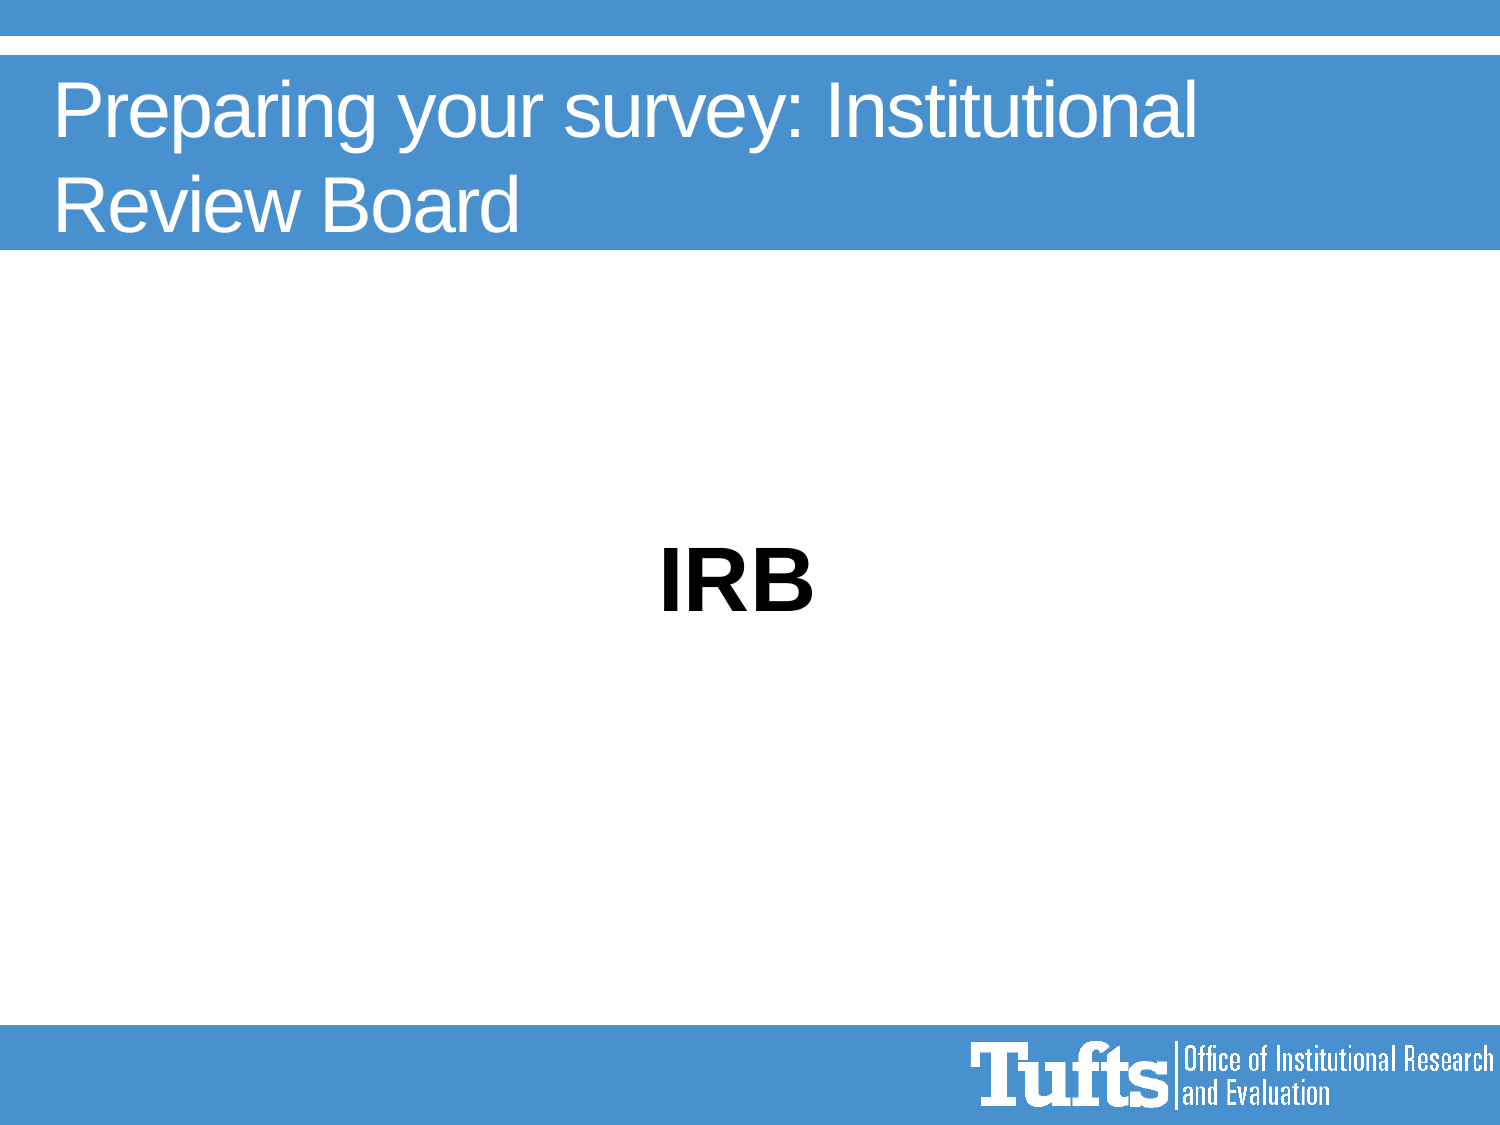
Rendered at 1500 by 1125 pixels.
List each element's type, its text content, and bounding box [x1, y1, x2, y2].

list IRB [50, 262, 1425, 1000]
picture [970, 1041, 1169, 1111]
picture [1181, 1039, 1500, 1111]
title Preparing your survey: Institutional Review Board [37, 71, 1425, 235]
